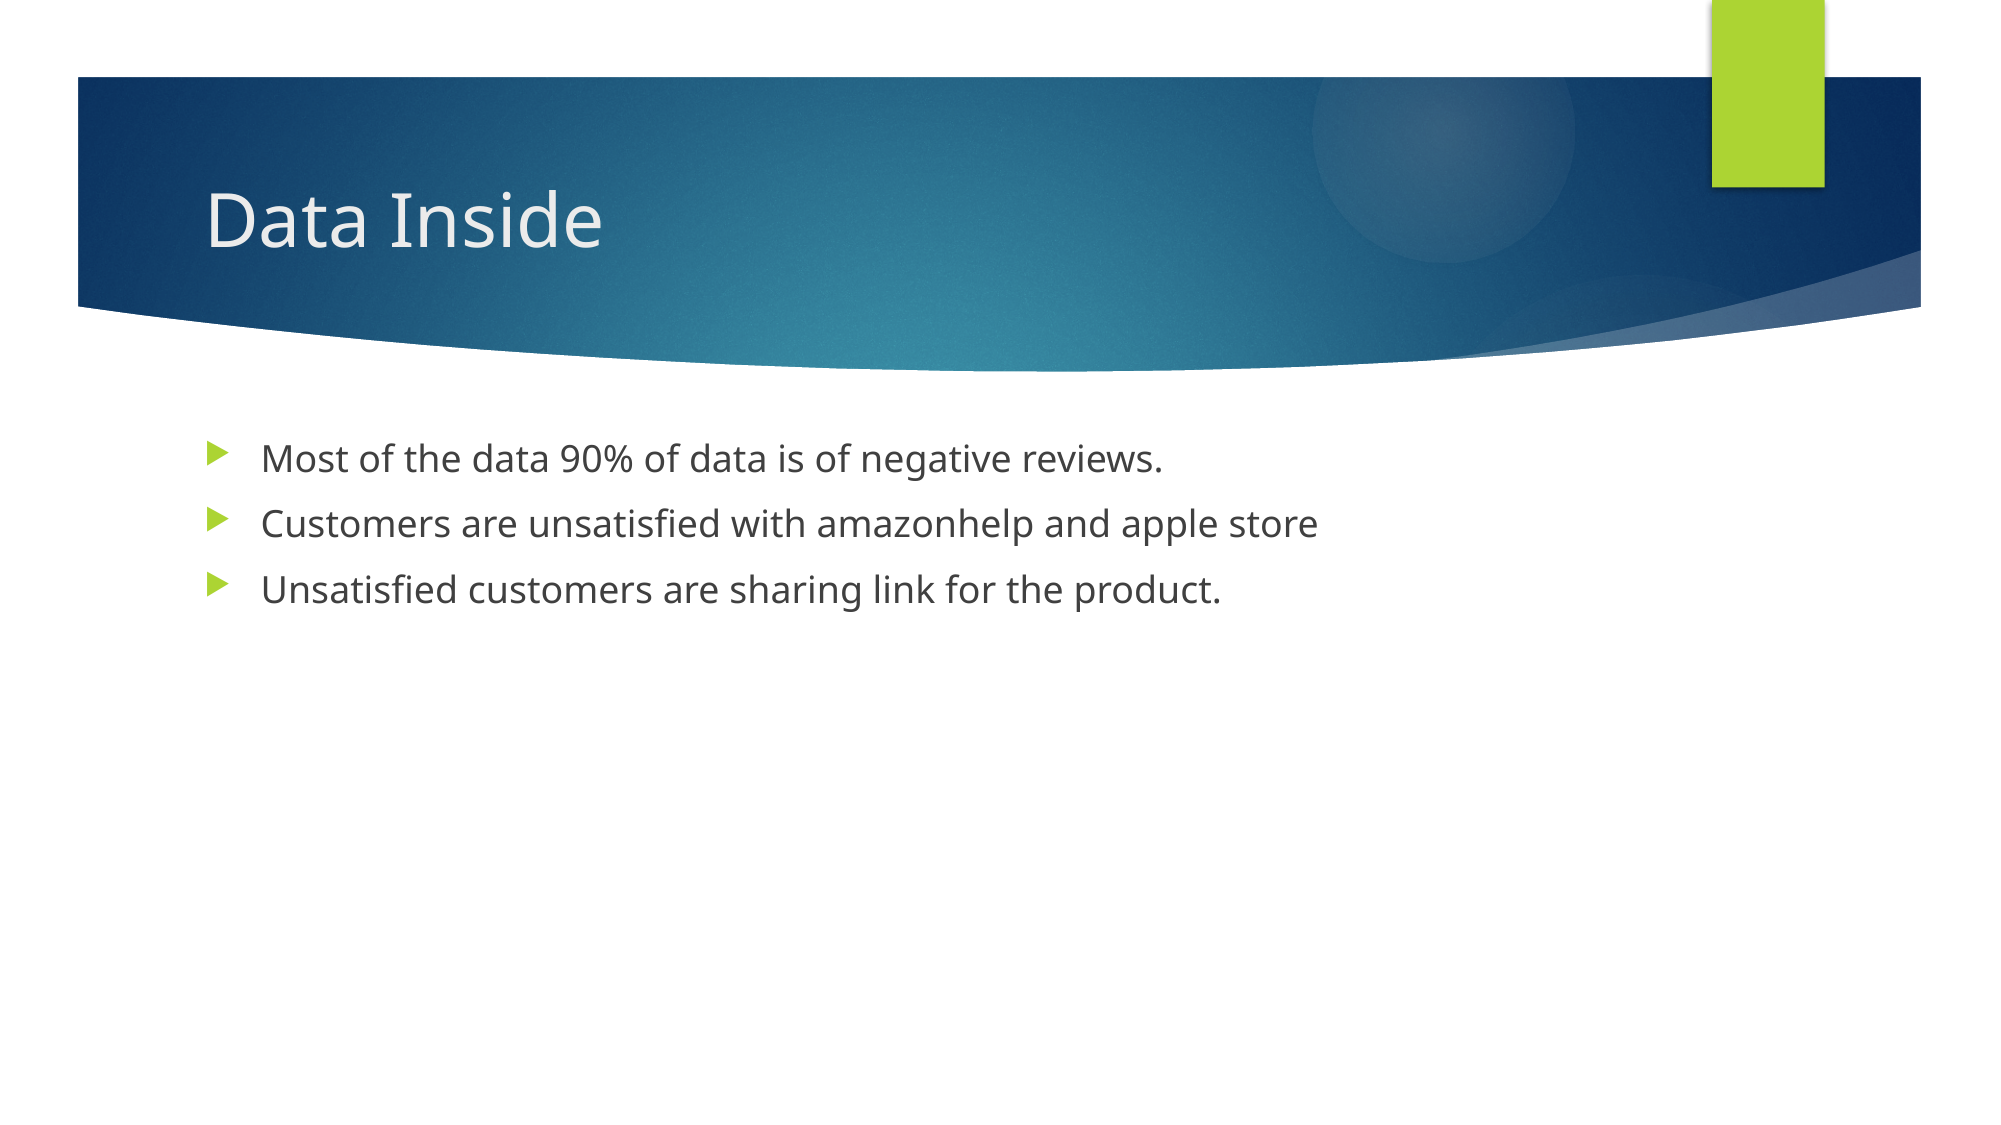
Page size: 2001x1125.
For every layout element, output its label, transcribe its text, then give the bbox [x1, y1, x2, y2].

title Data Inside [189, 159, 1627, 276]
list Most of the data 90% of data is of negative reviews. Customers are unsatisfied with amazonhelp and apple store Unsatisfied customers are sharing link for the product. [189, 427, 1627, 988]
